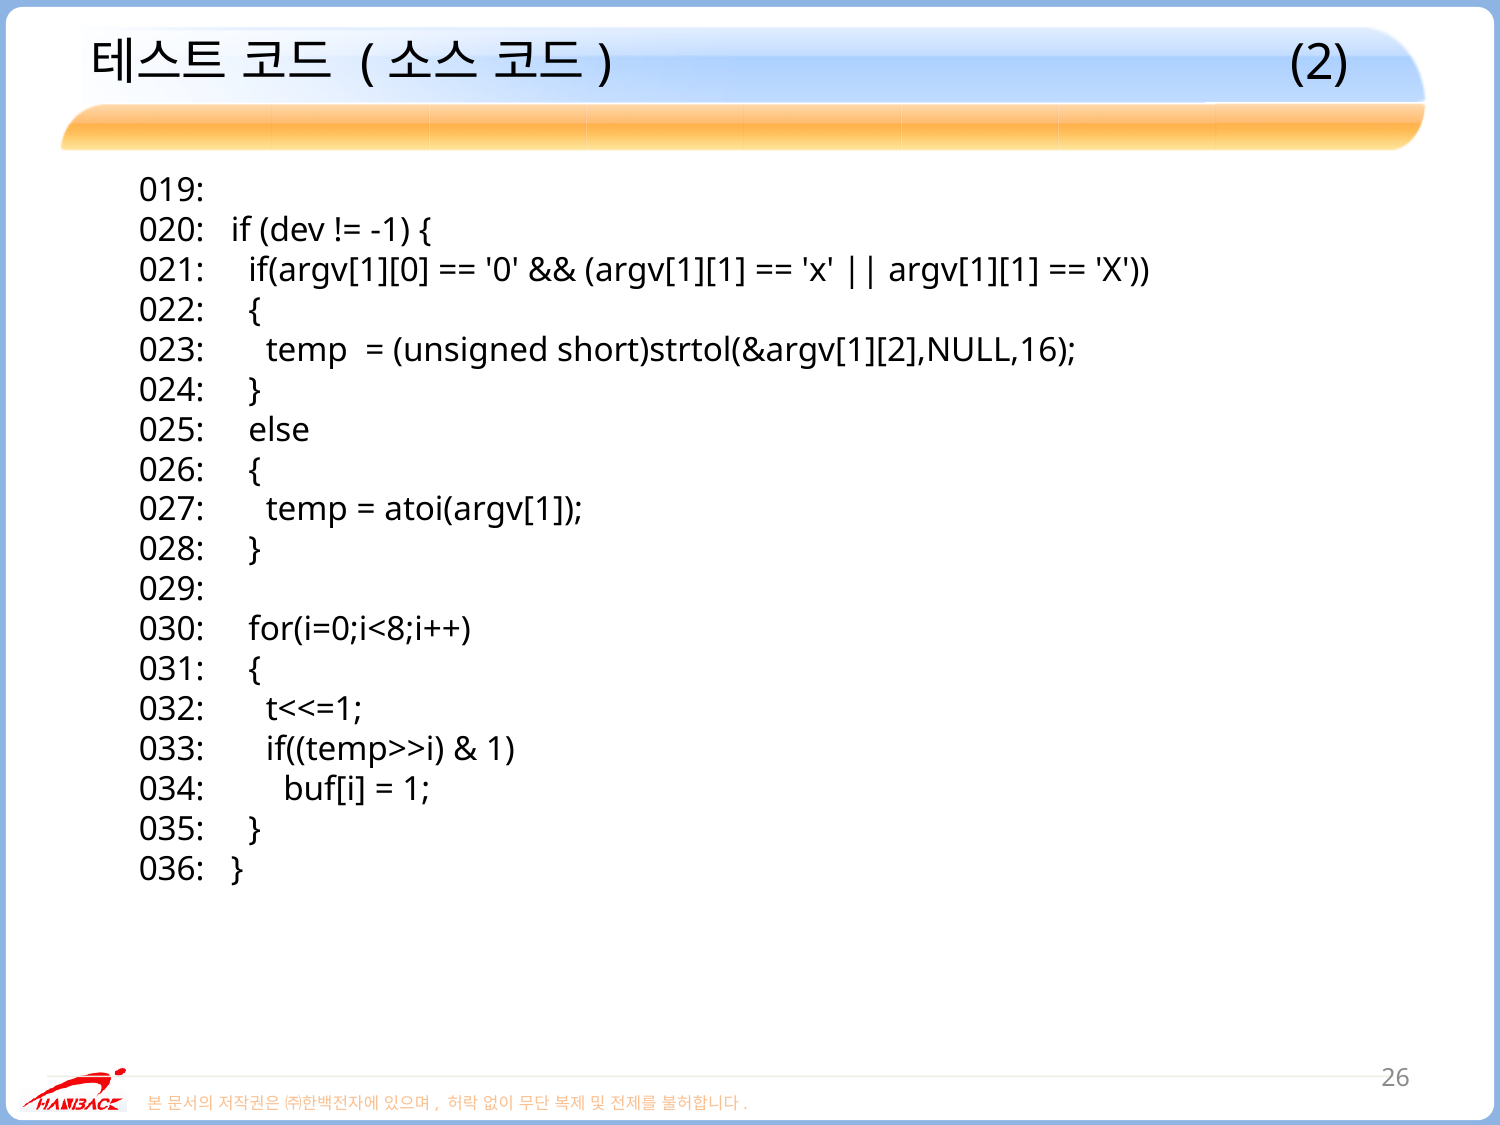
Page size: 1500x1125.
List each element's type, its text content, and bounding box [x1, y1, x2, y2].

picture [58, 23, 1430, 151]
title 테스트 코드 (소스 코드) (2) [75, 11, 1425, 108]
slide_number 26 [1074, 1054, 1425, 1103]
picture [20, 1066, 127, 1112]
text_box 019: 020: if (dev != -1) { 021: if(argv[1][0] == '0' && (argv[1][1] == 'x' || argv[1][1] == 'X')) 022: { 023: temp = (unsigned short)strtol(&argv[1][2],NULL,16); 024: } 025: else 026: { 027: temp = atoi(argv[1]); 028: } 029: 030: for(i=0;i<8;i++) 031: { 032: t<<=1; 033: if((temp>>i) & 1) 034: buf[i] = 1; 035: } 036: } [123, 160, 1306, 895]
